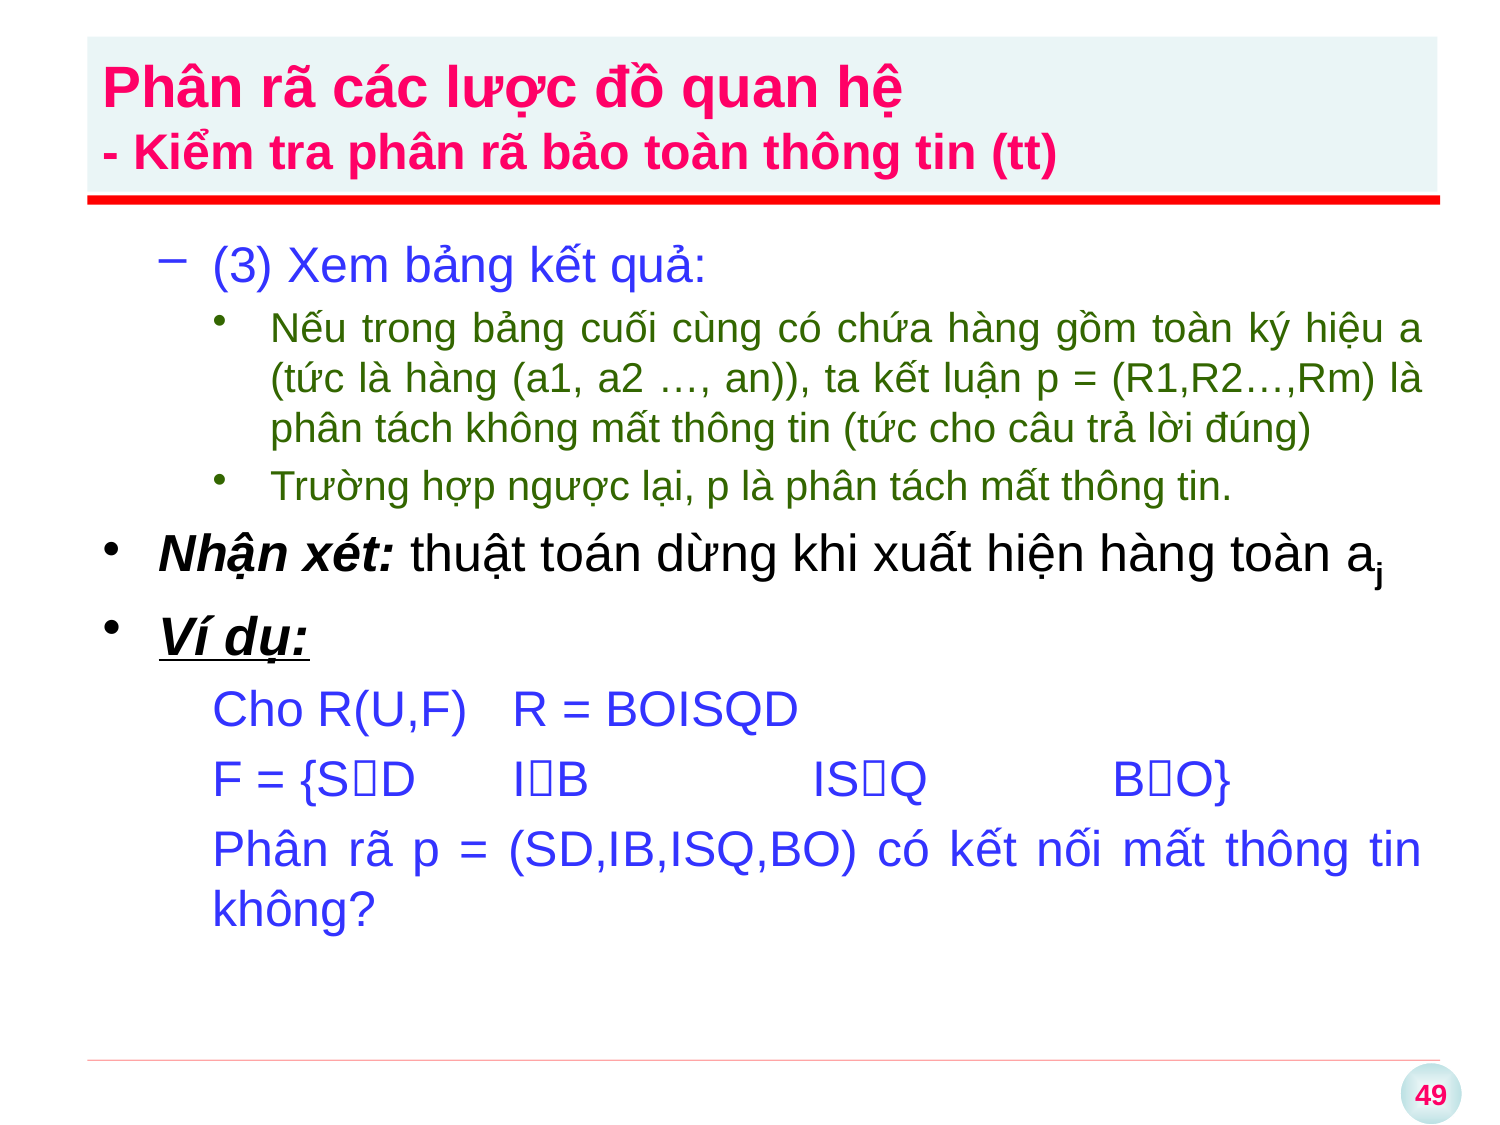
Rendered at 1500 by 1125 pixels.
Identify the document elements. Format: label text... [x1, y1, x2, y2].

list (3) Xem bảng kết quả: Nếu trong bảng cuối cùng có chứa hàng gồm toàn ký hiệu a (tức là hàng (a1, a2 …, an)), ta kết luận p = (R1,R2…,Rm) là phân tách không mất thông tin (tức cho câu trả lời đúng) Trường hợp ngược lại, p là phân tách mất thông tin. Nhận xét: thuật toán dừng khi xuất hiện hàng toàn aj Ví dụ: Cho R(U,F) R = BOISQD F = {SD IB ISQ BO} Phân rã p = (SD,IB,ISQ,BO) có kết nối mất thông tin không? [87, 224, 1438, 1038]
text_box Phân rã các lược đồ quan hệ - Kiểm tra phân rã bảo toàn thông tin (tt) [87, 36, 1438, 192]
